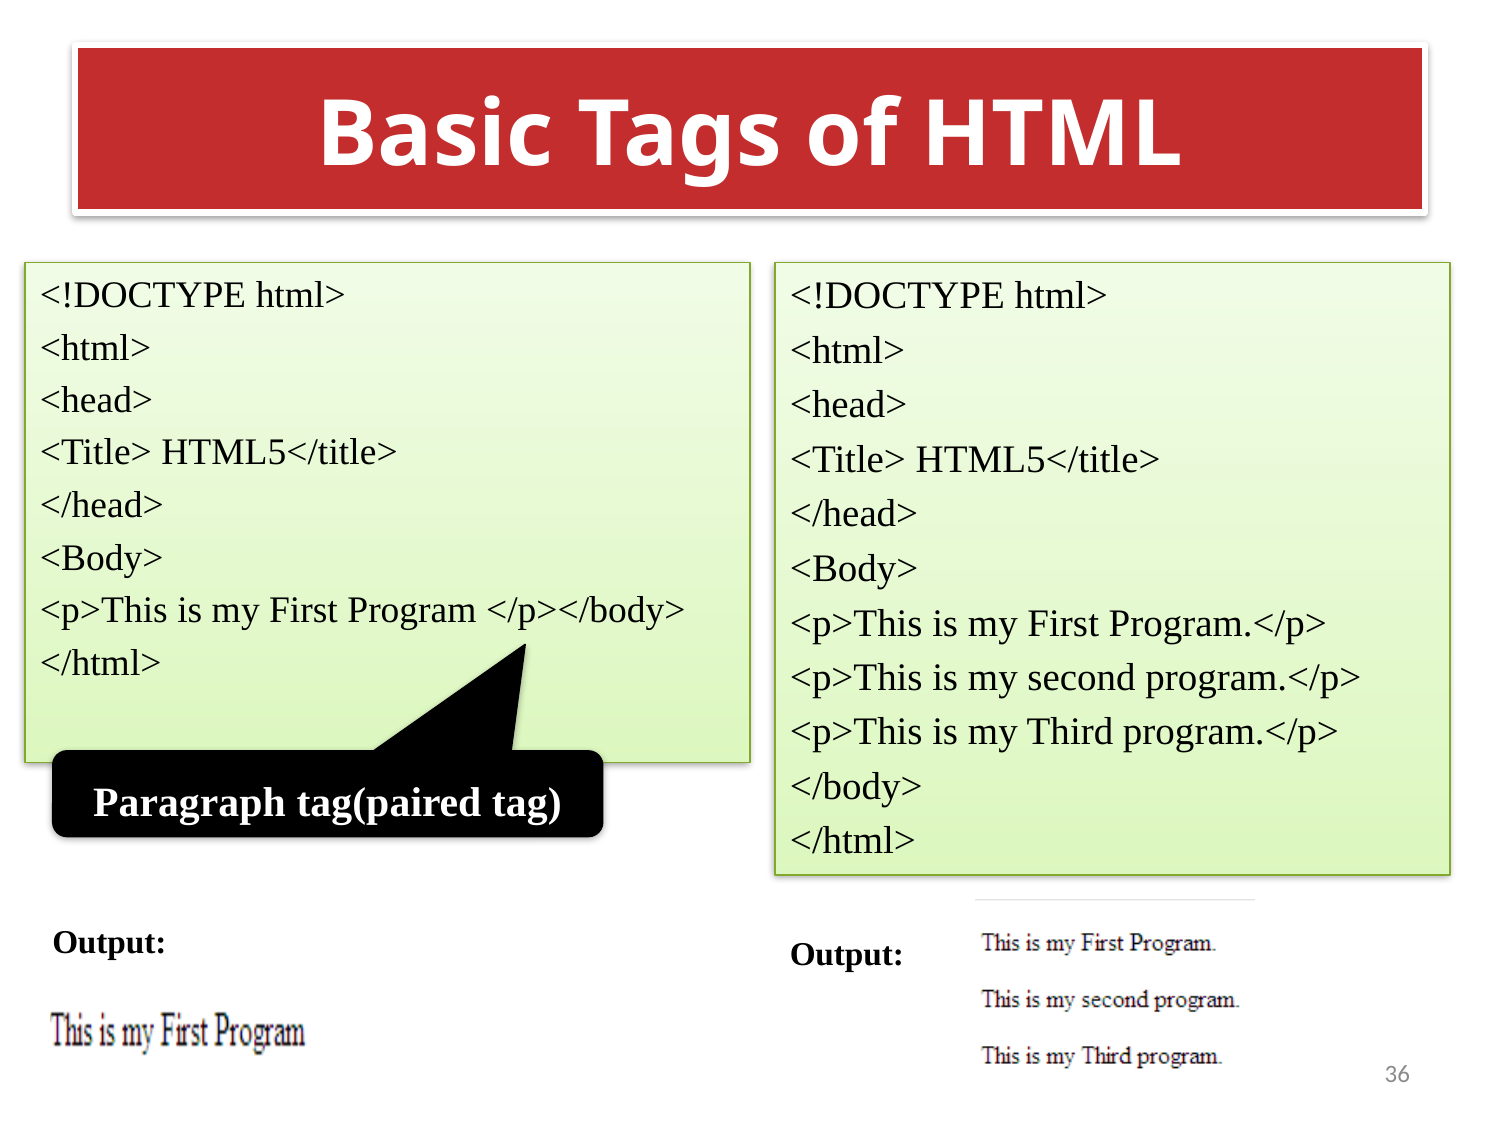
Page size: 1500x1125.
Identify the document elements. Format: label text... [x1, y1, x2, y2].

text_box Output: [37, 912, 225, 968]
title Basic Tags of HTML [72, 42, 1428, 216]
text_box Paragraph tag(paired tag) [51, 643, 604, 838]
picture [974, 899, 1255, 1090]
list <!DOCTYPE html> <html> <head> <Title> HTML5</title> </head> <Body> <p>This is my First Program </p></body> </html> [24, 262, 751, 763]
text_box <!DOCTYPE html> <html> <head> <Title> HTML5</title> </head> <Body> <p>This is my First Program.</p> <p>This is my second program.</p> <p>This is my Third program.</p> </body> </html> [774, 262, 1451, 876]
picture [49, 987, 338, 1088]
text_box Output: [774, 924, 963, 980]
slide_number 36 [1074, 1042, 1425, 1103]
